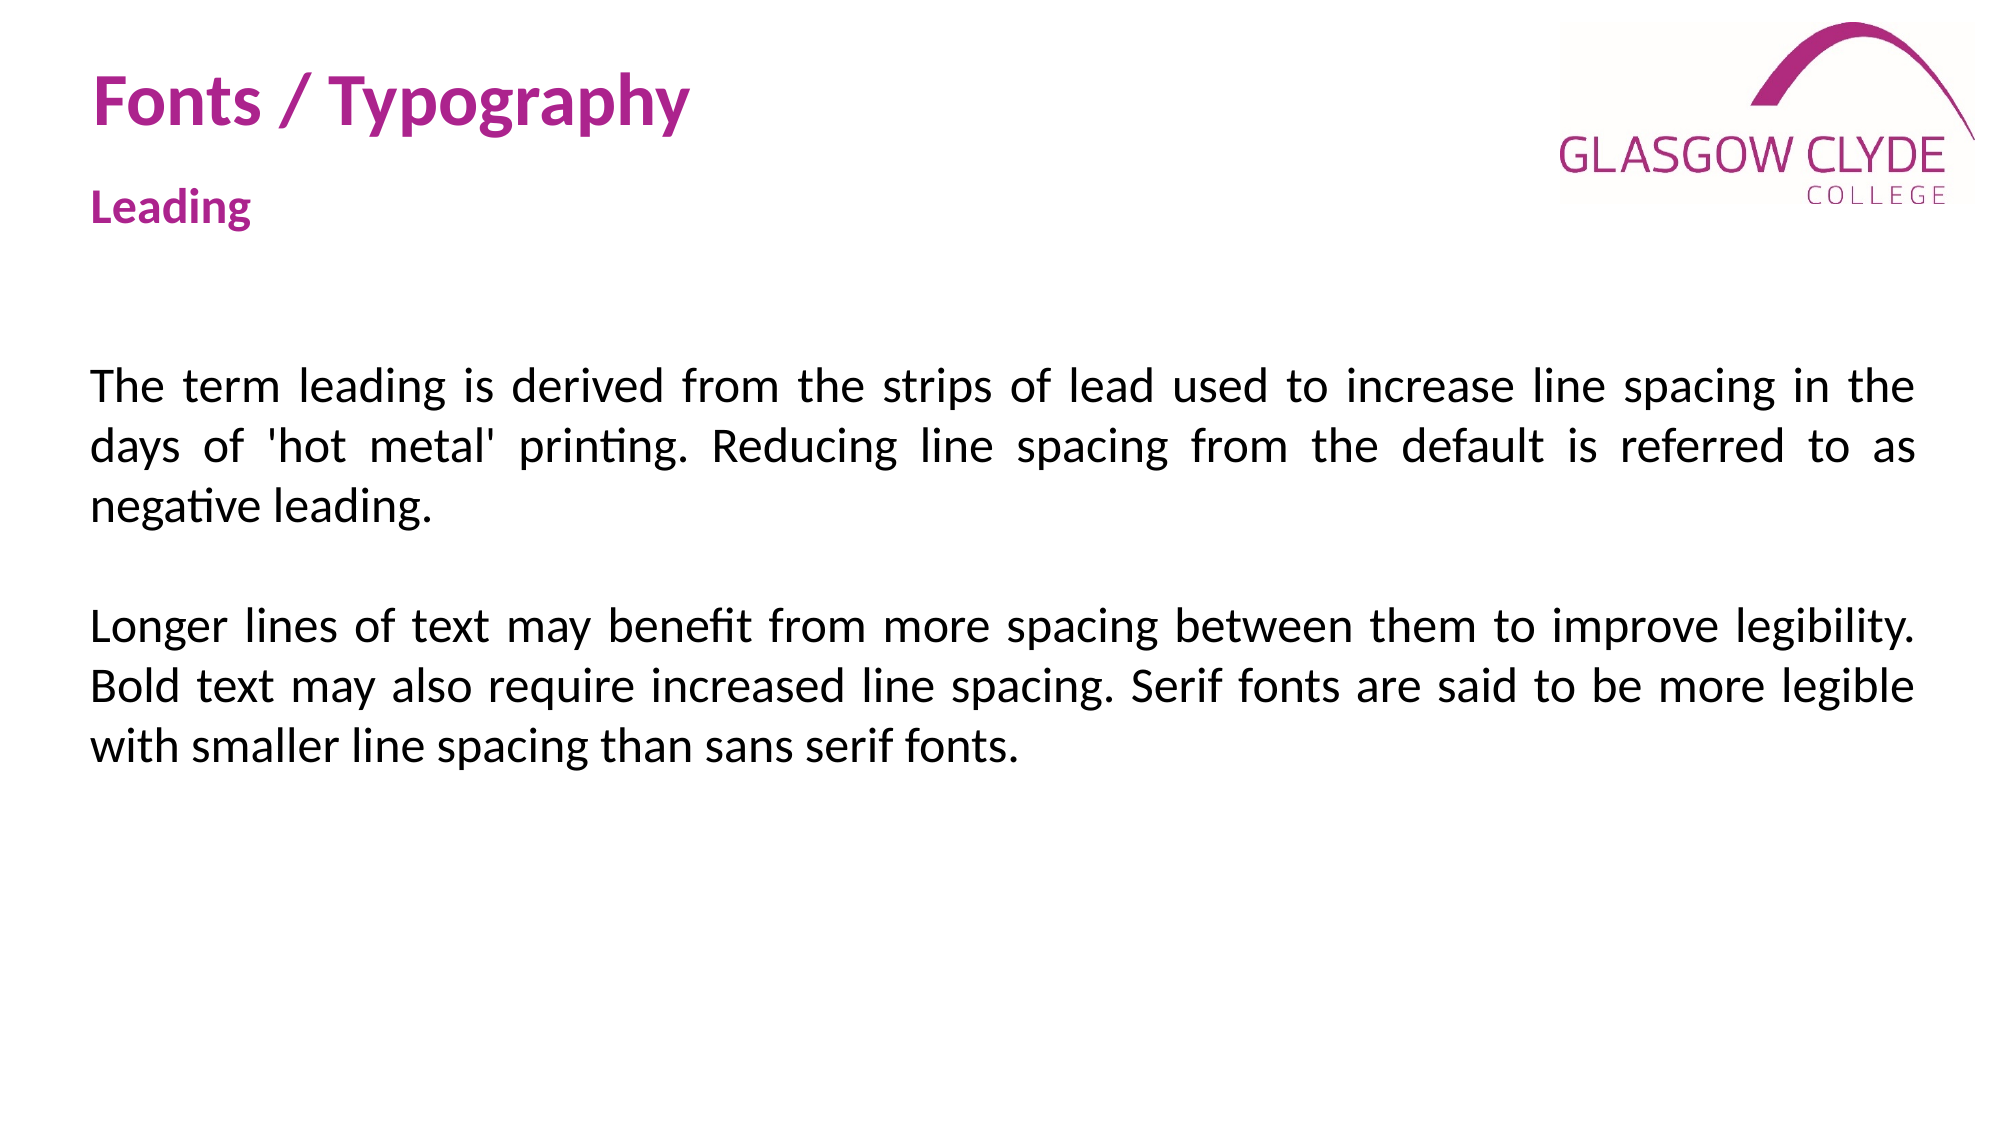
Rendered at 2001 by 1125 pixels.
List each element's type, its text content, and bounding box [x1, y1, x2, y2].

text_box The term leading is derived from the strips of lead used to increase line spacing in the days of 'hot metal' printing. Reducing line spacing from the default is referred to as negative leading. Longer lines of text may benefit from more spacing between them to improve legibility. Bold text may also require increased line spacing. Serif fonts are said to be more legible with smaller line spacing than sans serif fonts. [74, 345, 1932, 780]
picture [1560, 22, 1975, 204]
text_box Fonts / Typography [78, 43, 707, 148]
text_box Leading [75, 165, 267, 241]
